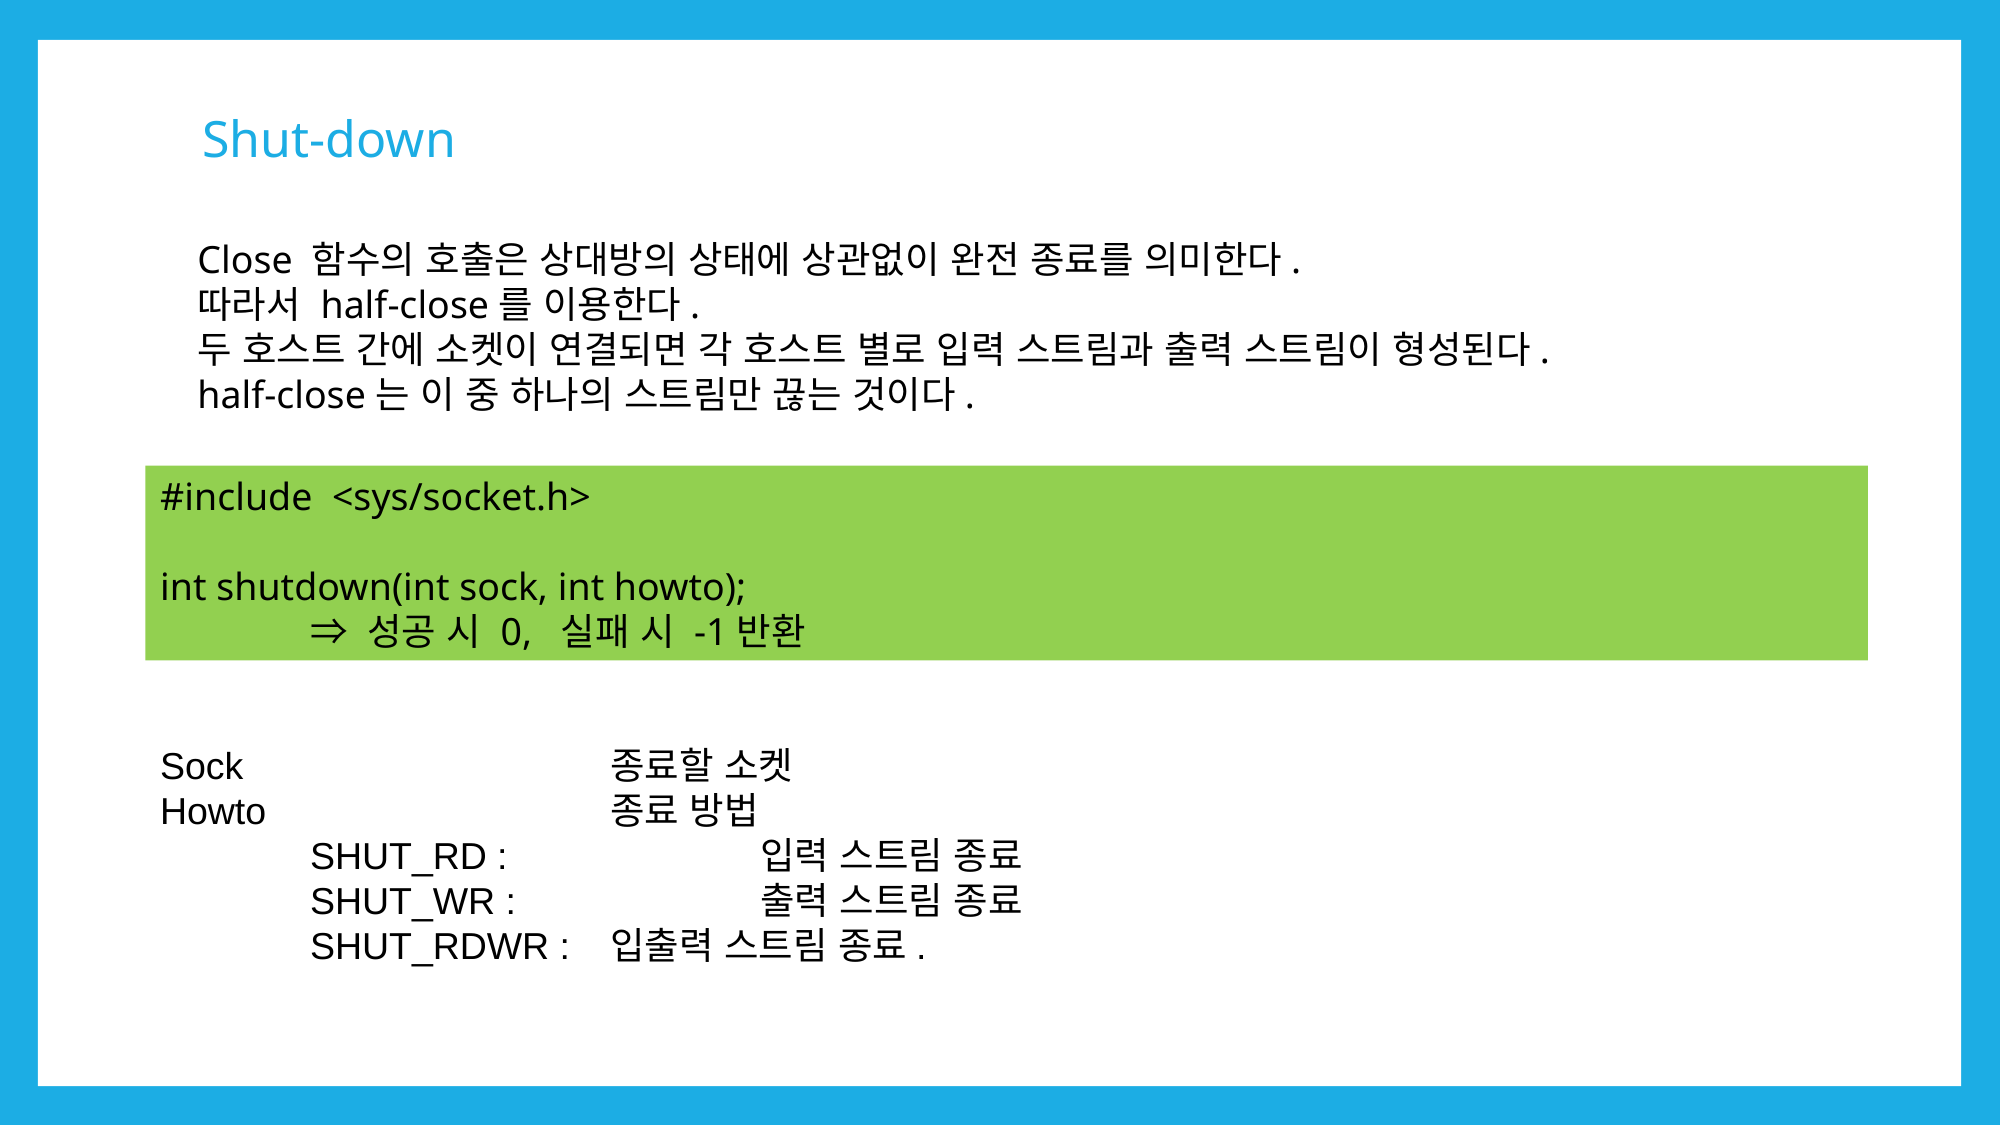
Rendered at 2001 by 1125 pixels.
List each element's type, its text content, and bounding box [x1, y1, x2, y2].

text_box #include <sys/socket.h> int shutdown(int sock, int howto); ⇒ 성공 시 0, 실패 시 -1반환 [145, 465, 1868, 661]
title Shut-down [187, 99, 1808, 184]
text_box Close 함수의 호출은 상대방의 상태에 상관없이 완전 종료를 의미한다. 따라서 half-close를 이용한다. 두 호스트 간에 소켓이 연결되면 각 호스트 별로 입력 스트림과 출력 스트림이 형성된다. half-close는 이 중 하나의 스트림만 끊는 것이다. [182, 228, 1566, 424]
text_box Sock 종료할 소켓 Howto 종료 방법 SHUT_RD : 입력 스트림 종료 SHUT_WR : 출력 스트림 종료 SHUT_RDWR : 입출력 스트림 종료. [145, 734, 1493, 975]
